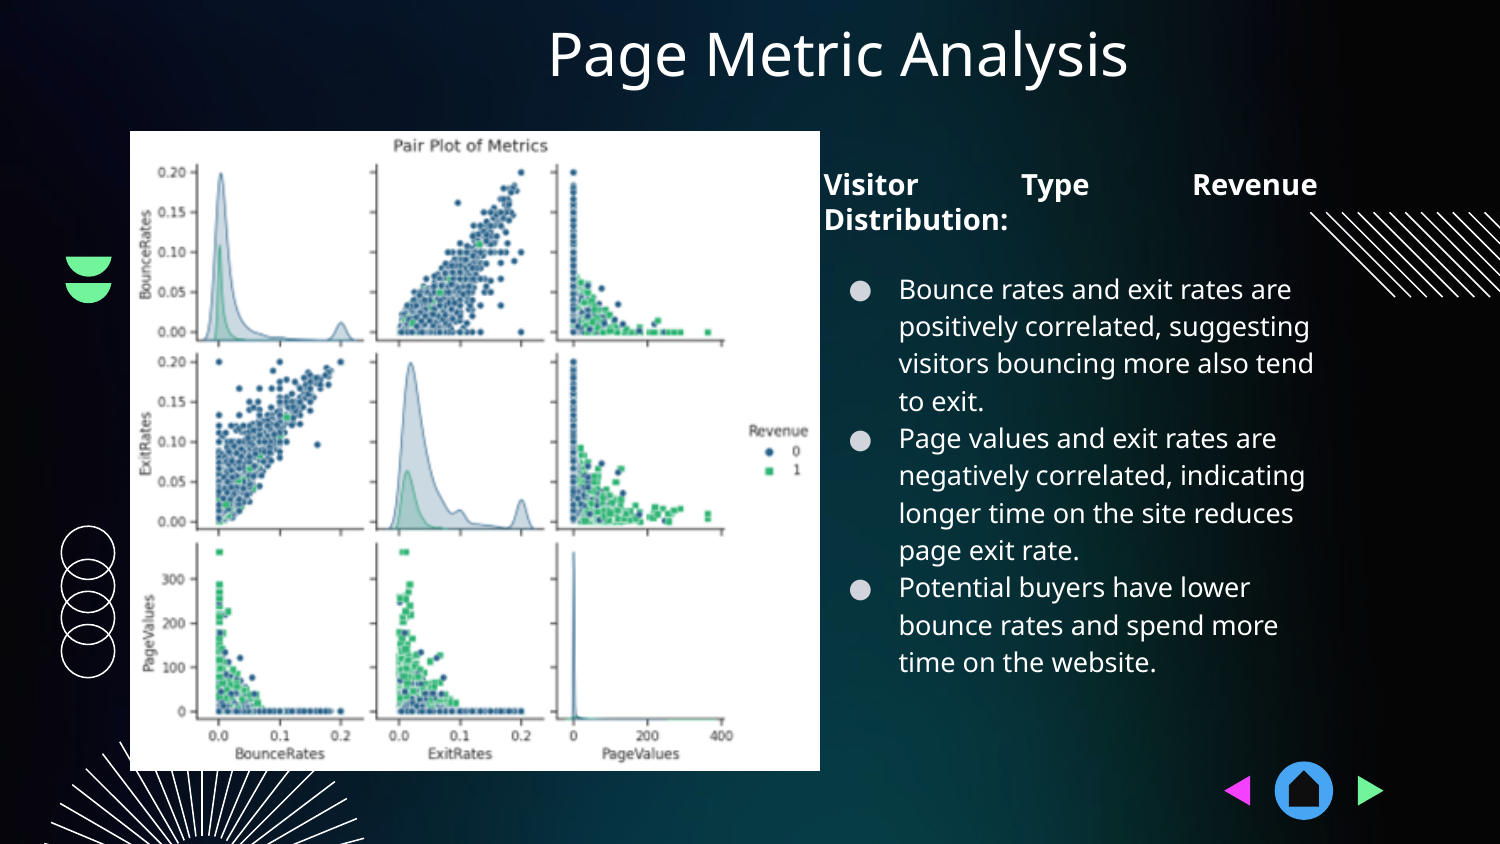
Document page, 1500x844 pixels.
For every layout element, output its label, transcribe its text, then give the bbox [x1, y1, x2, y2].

title Page Metric Analysis [206, 16, 1472, 85]
text_box [1357, 775, 1384, 806]
picture [0, 0, 1500, 844]
text_box [1274, 761, 1334, 820]
text_box [1224, 775, 1251, 806]
text_box Visitor Type Revenue Distribution: Bounce rates and exit rates are positively correlated, suggesting visitors bouncing more also tend to exit. Page values and exit rates are negatively correlated, indicating longer time on the site reduces page exit rate. Potential buyers have lower bounce rates and spend more time on the website. [825, 151, 1333, 685]
